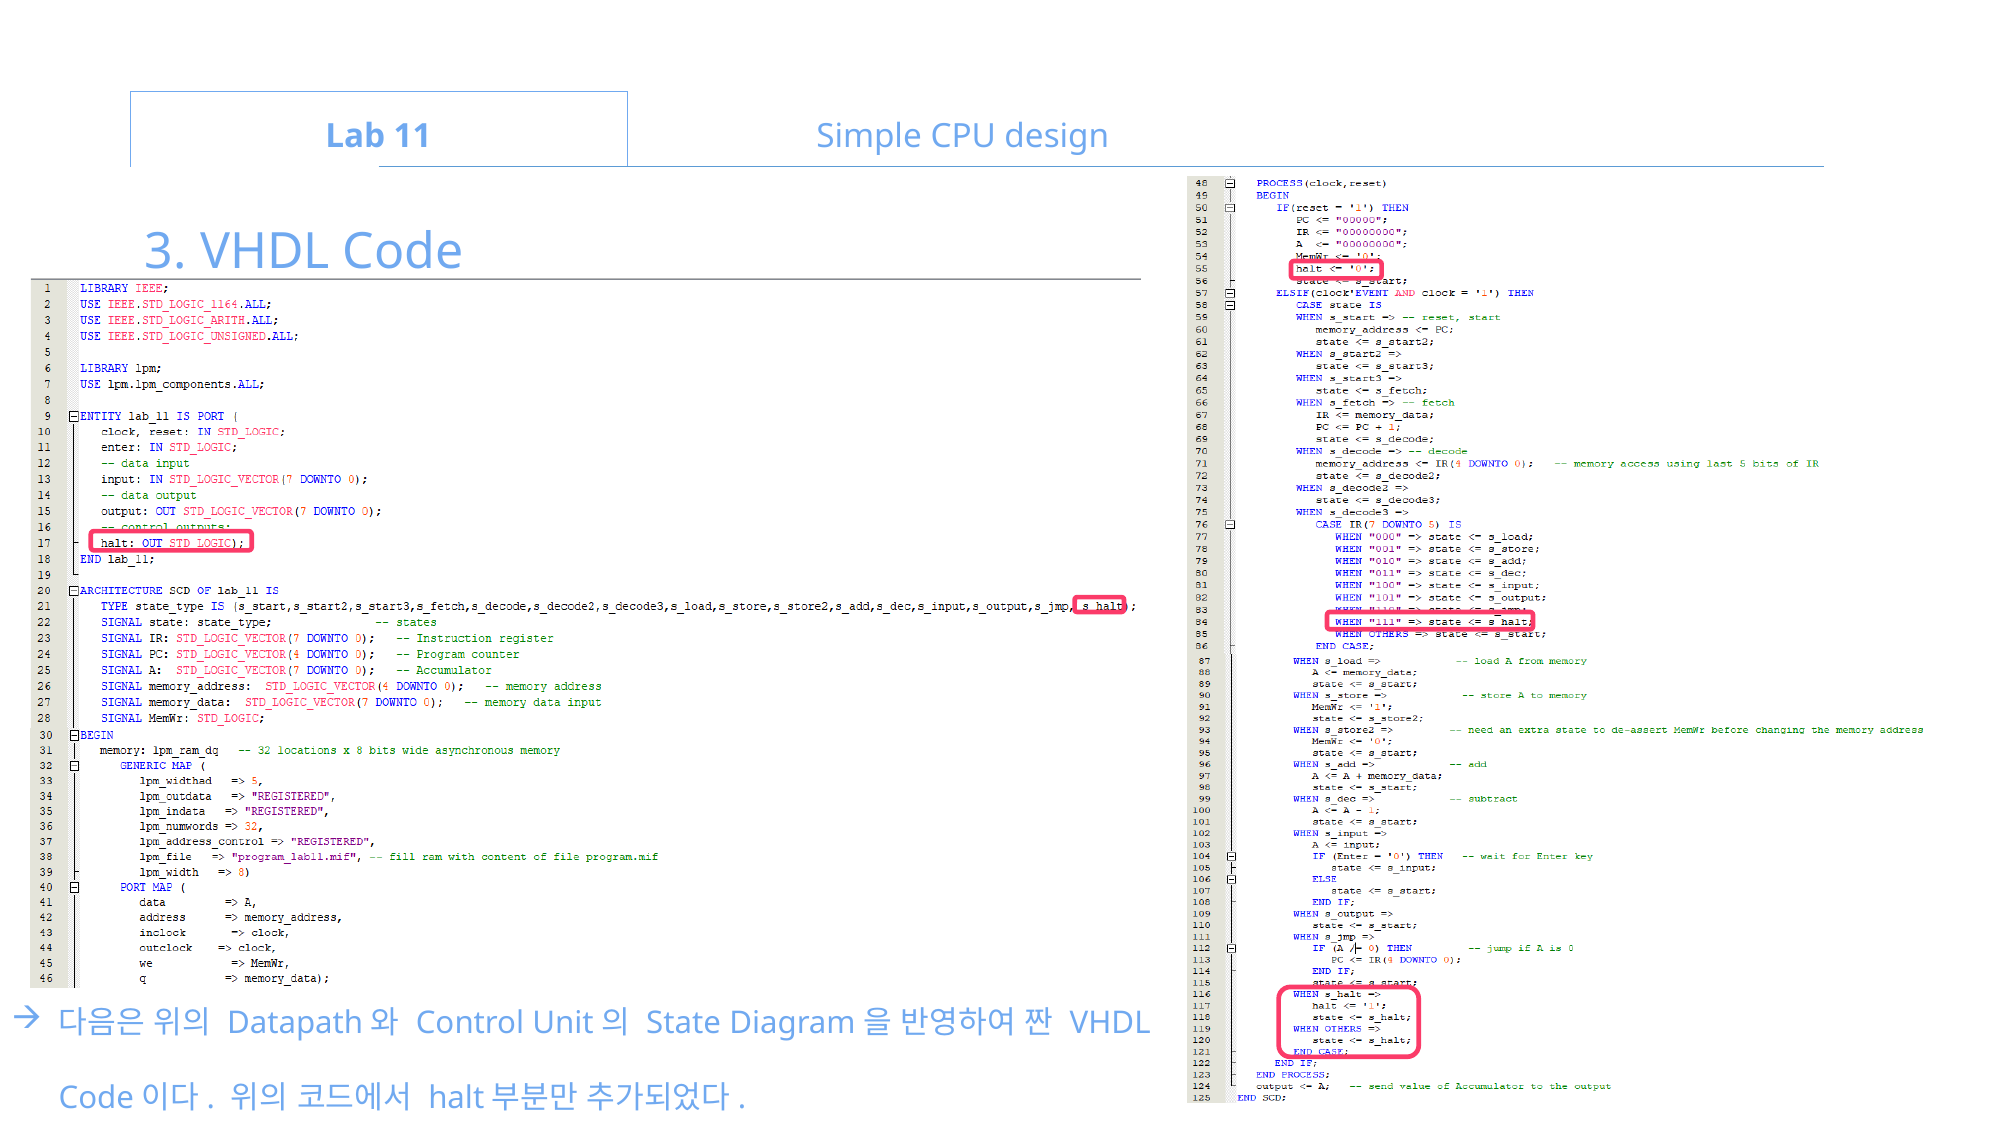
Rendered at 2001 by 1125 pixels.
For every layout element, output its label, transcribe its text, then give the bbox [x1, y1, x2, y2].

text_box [1187, 176, 1927, 1103]
text_box 3. VHDL Code [130, 181, 1187, 261]
text_box [130, 91, 628, 167]
text_box 다음은 위의 Datapath와 Control Unit의 State Diagram을 반영하여 짠 VHDL Code이다. 위의 코드에서 halt부분만 추가되었다. [0, 957, 1191, 1122]
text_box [30, 261, 1533, 1057]
text_box Simple CPU design [801, 106, 1125, 162]
text_box Lab 11 [310, 106, 447, 162]
